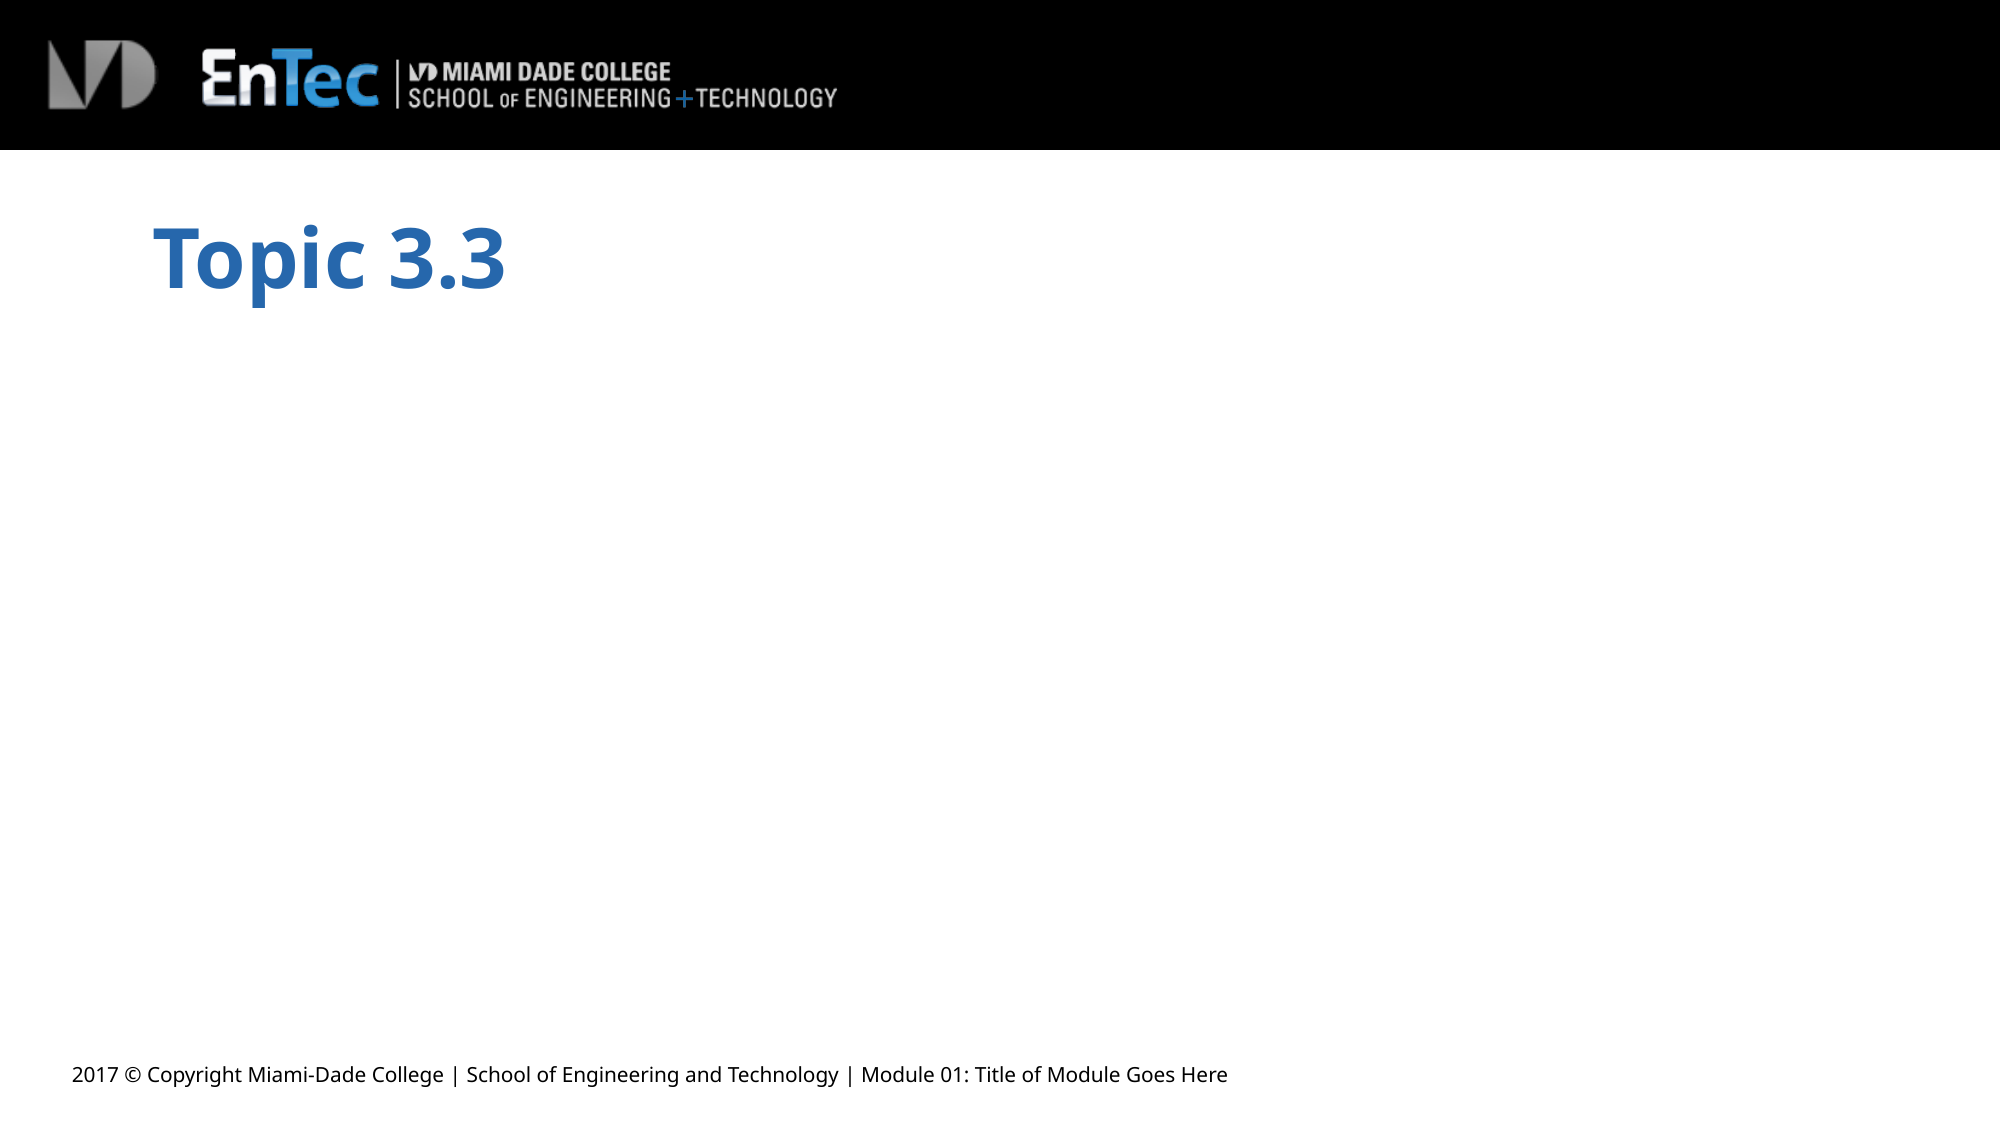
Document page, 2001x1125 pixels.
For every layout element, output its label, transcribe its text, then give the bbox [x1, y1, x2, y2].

title Topic 3.3 [137, 152, 1863, 371]
picture [34, 10, 848, 124]
